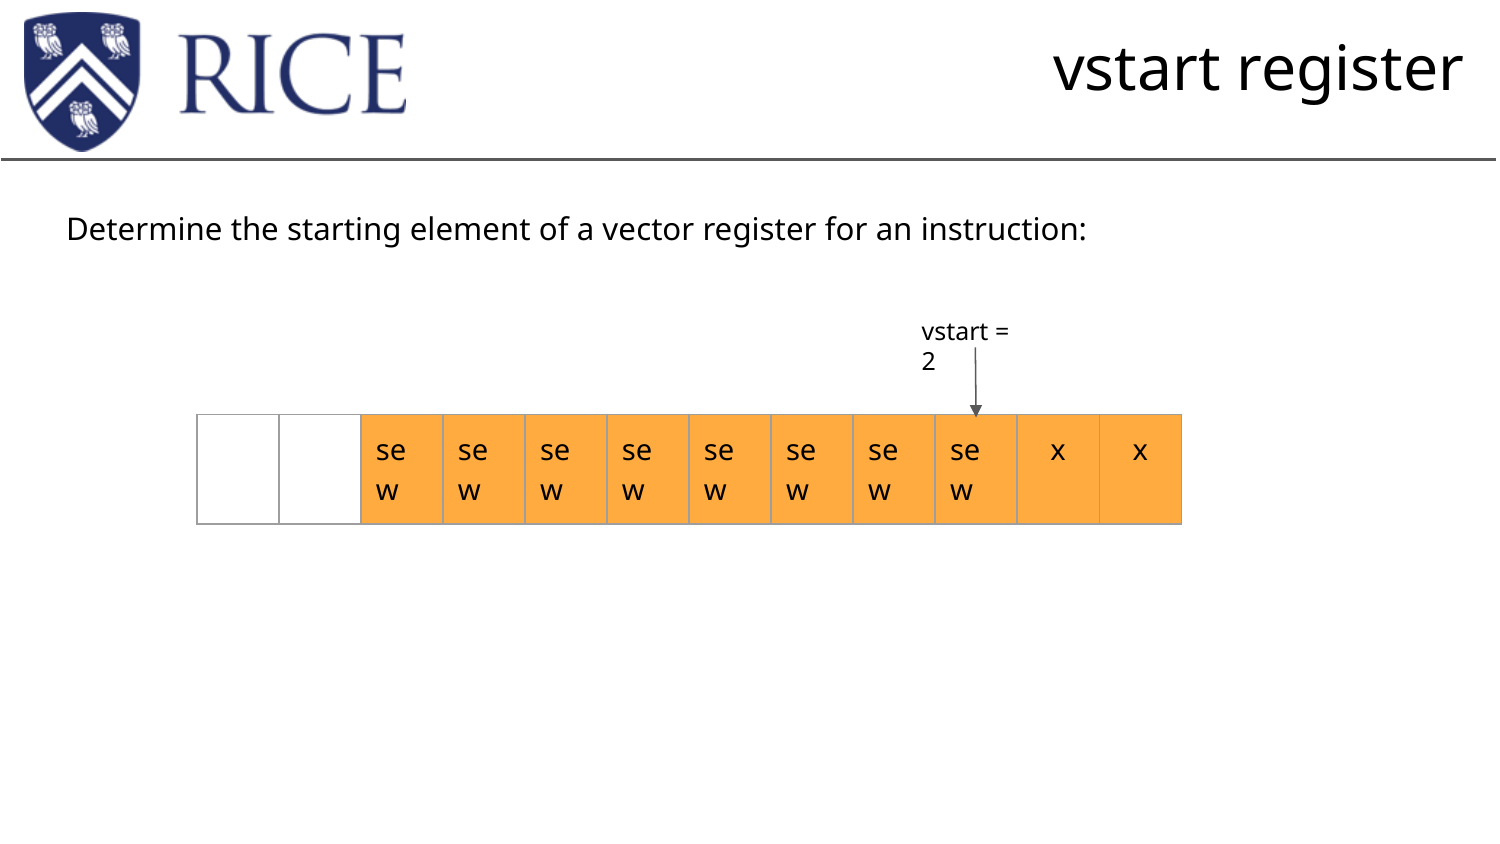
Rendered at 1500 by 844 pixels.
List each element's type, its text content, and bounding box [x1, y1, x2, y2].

table_header sew [444, 415, 524, 523]
picture [24, 12, 406, 152]
table_header sew [854, 415, 934, 523]
table_header x [1100, 415, 1181, 523]
title vstart register [416, 12, 1480, 152]
table_header sew [526, 415, 606, 523]
table_header sew [608, 415, 688, 523]
table_header [198, 415, 278, 523]
table_header x [1018, 415, 1099, 523]
table_header [280, 415, 360, 523]
table_header sew [772, 415, 852, 523]
list Determine the starting element of a vector register for an instruction: [51, 189, 1449, 750]
text_box vstart = 2 [906, 300, 1044, 348]
table_header sew [690, 415, 770, 523]
table_header sew [936, 415, 1016, 523]
table_header sew [362, 415, 442, 523]
